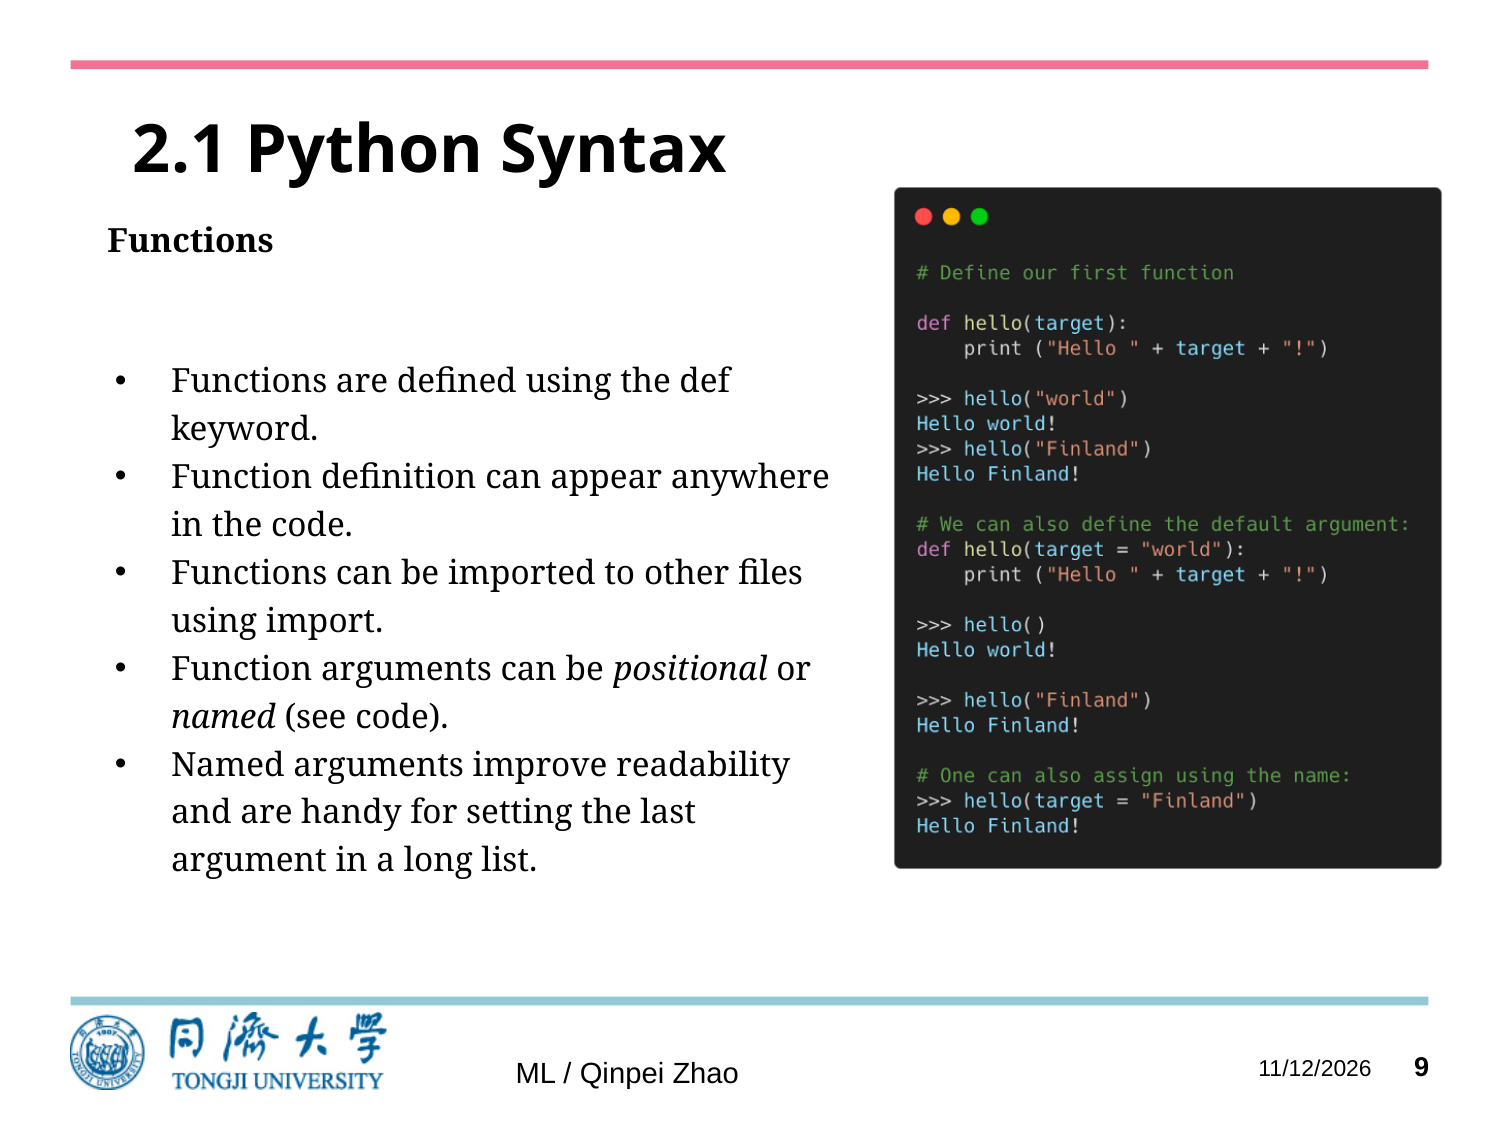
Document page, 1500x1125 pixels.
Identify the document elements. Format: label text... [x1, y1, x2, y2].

text_box Functions are defined using the def keyword. Function definition can appear anywhere in the code. Functions can be imported to other files using import. Function arguments can be positional or named (see code). Named arguments improve readability and are handy for setting the last argument in a long list. [99, 344, 850, 886]
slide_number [1229, 1046, 1370, 1088]
text_box Functions [92, 212, 290, 267]
picture [887, 187, 1448, 885]
picture [70, 1012, 388, 1090]
slide_number 9 [1370, 1046, 1430, 1088]
title 2.1 Python Syntax [117, 107, 1430, 274]
footer ML / Qinpei Zhao [500, 1046, 1229, 1088]
